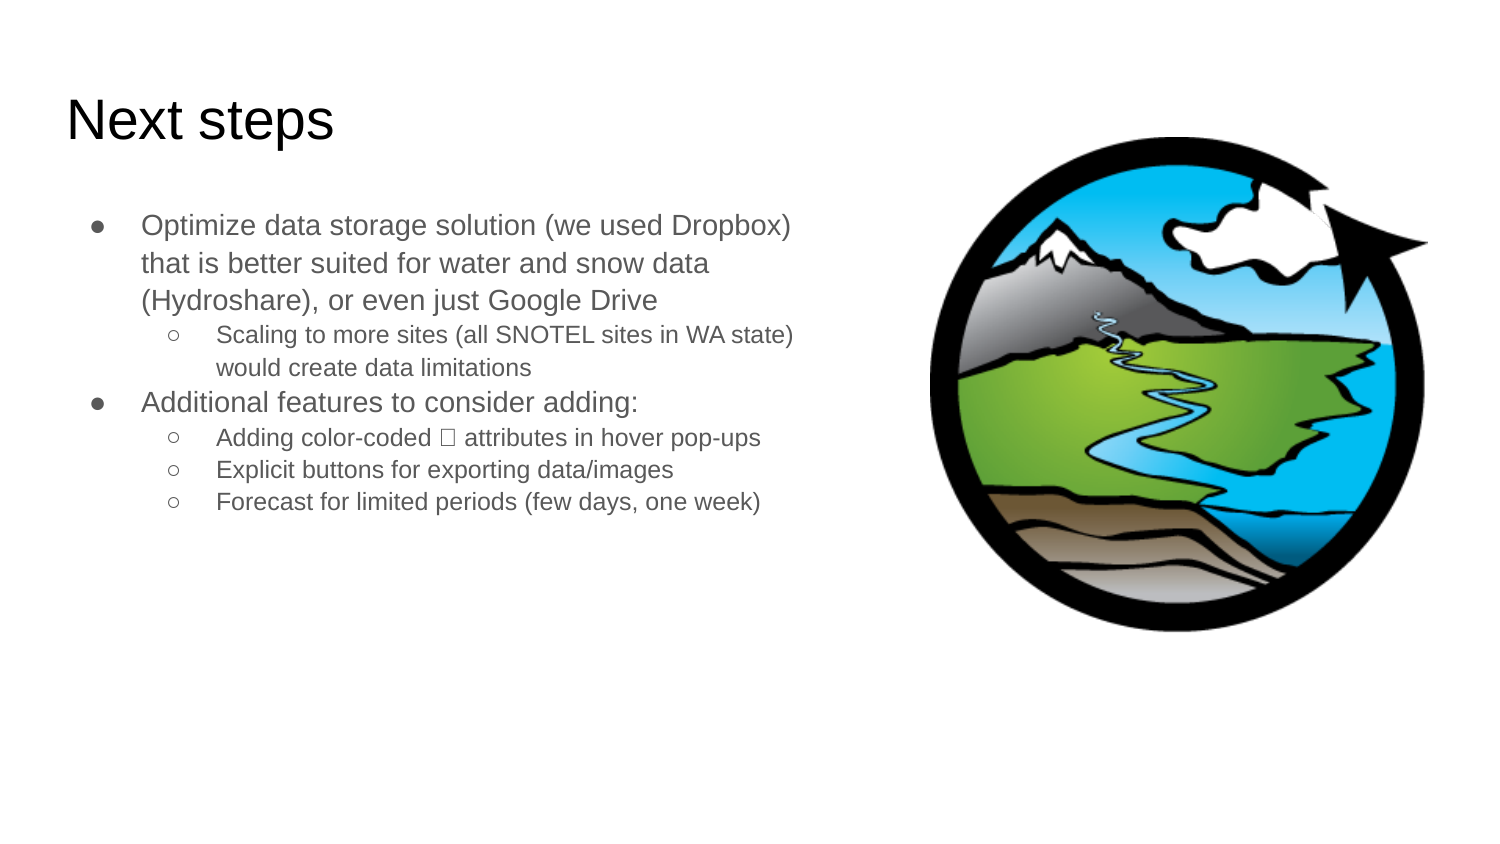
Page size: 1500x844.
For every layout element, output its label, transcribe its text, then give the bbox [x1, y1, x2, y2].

picture [929, 137, 1428, 640]
list Optimize data storage solution (we used Dropbox) that is better suited for water and snow data (Hydroshare), or even just Google Drive Scaling to more sites (all SNOTEL sites in WA state) would create data limitations Additional features to consider adding: Adding color-coded 🚥 attributes in hover pop-ups Explicit buttons for exporting data/images Forecast for limited periods (few days, one week) [51, 189, 840, 750]
title Next steps [51, 72, 1449, 167]
